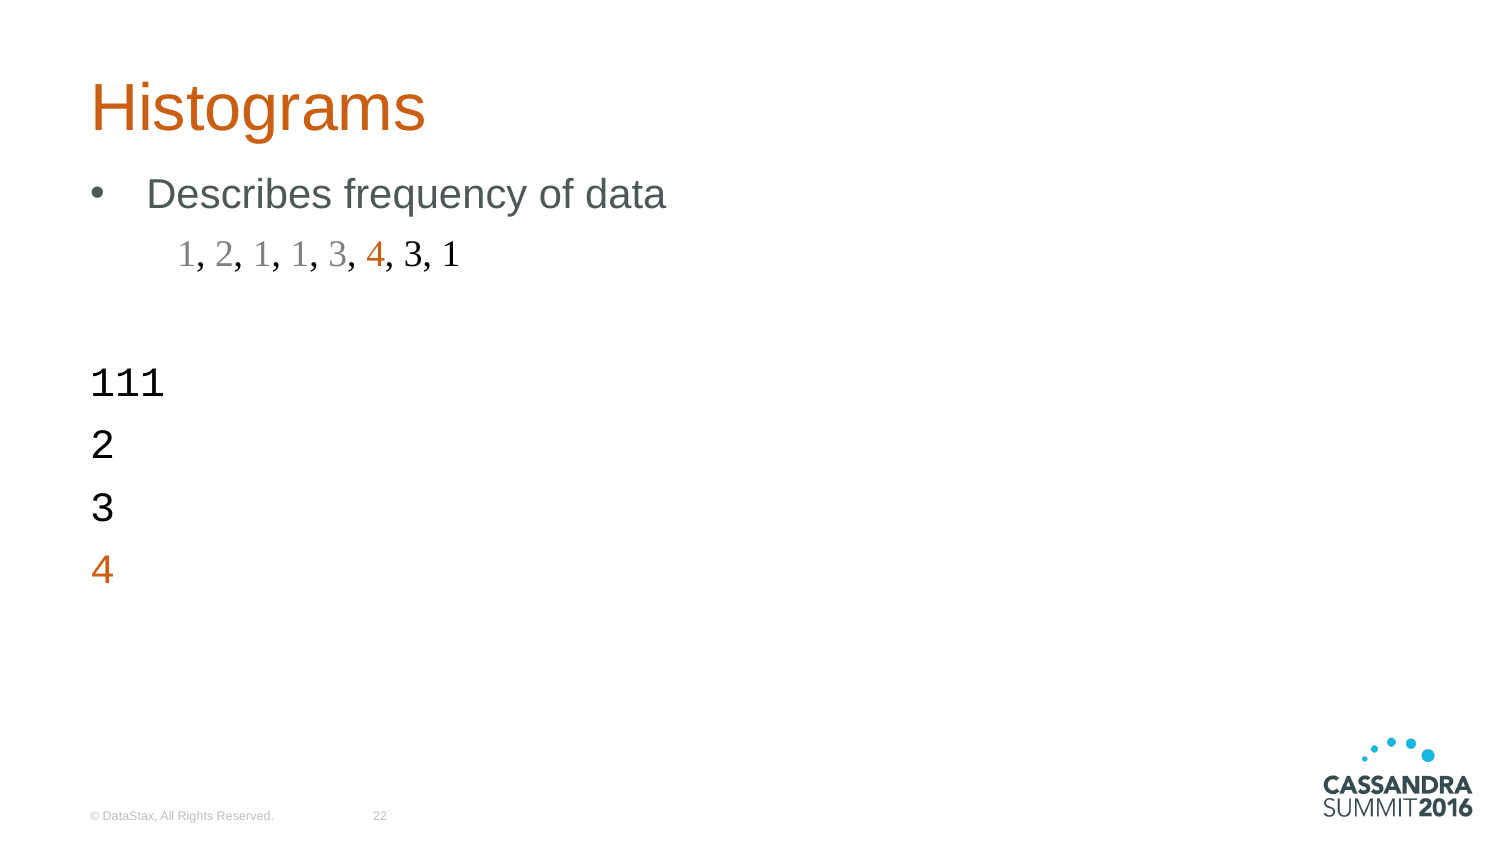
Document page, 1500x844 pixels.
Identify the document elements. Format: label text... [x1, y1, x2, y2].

title Histograms [75, 33, 1425, 159]
picture [1320, 734, 1475, 819]
footer © DataStax, All Rights Reserved. [75, 793, 337, 839]
text_box 1, 2, 1, 1, 3, 4, 3, 1 [162, 221, 1000, 282]
slide_number 22 [346, 793, 414, 839]
list Describes frequency of data 111 2 3 4 [75, 159, 1425, 685]
